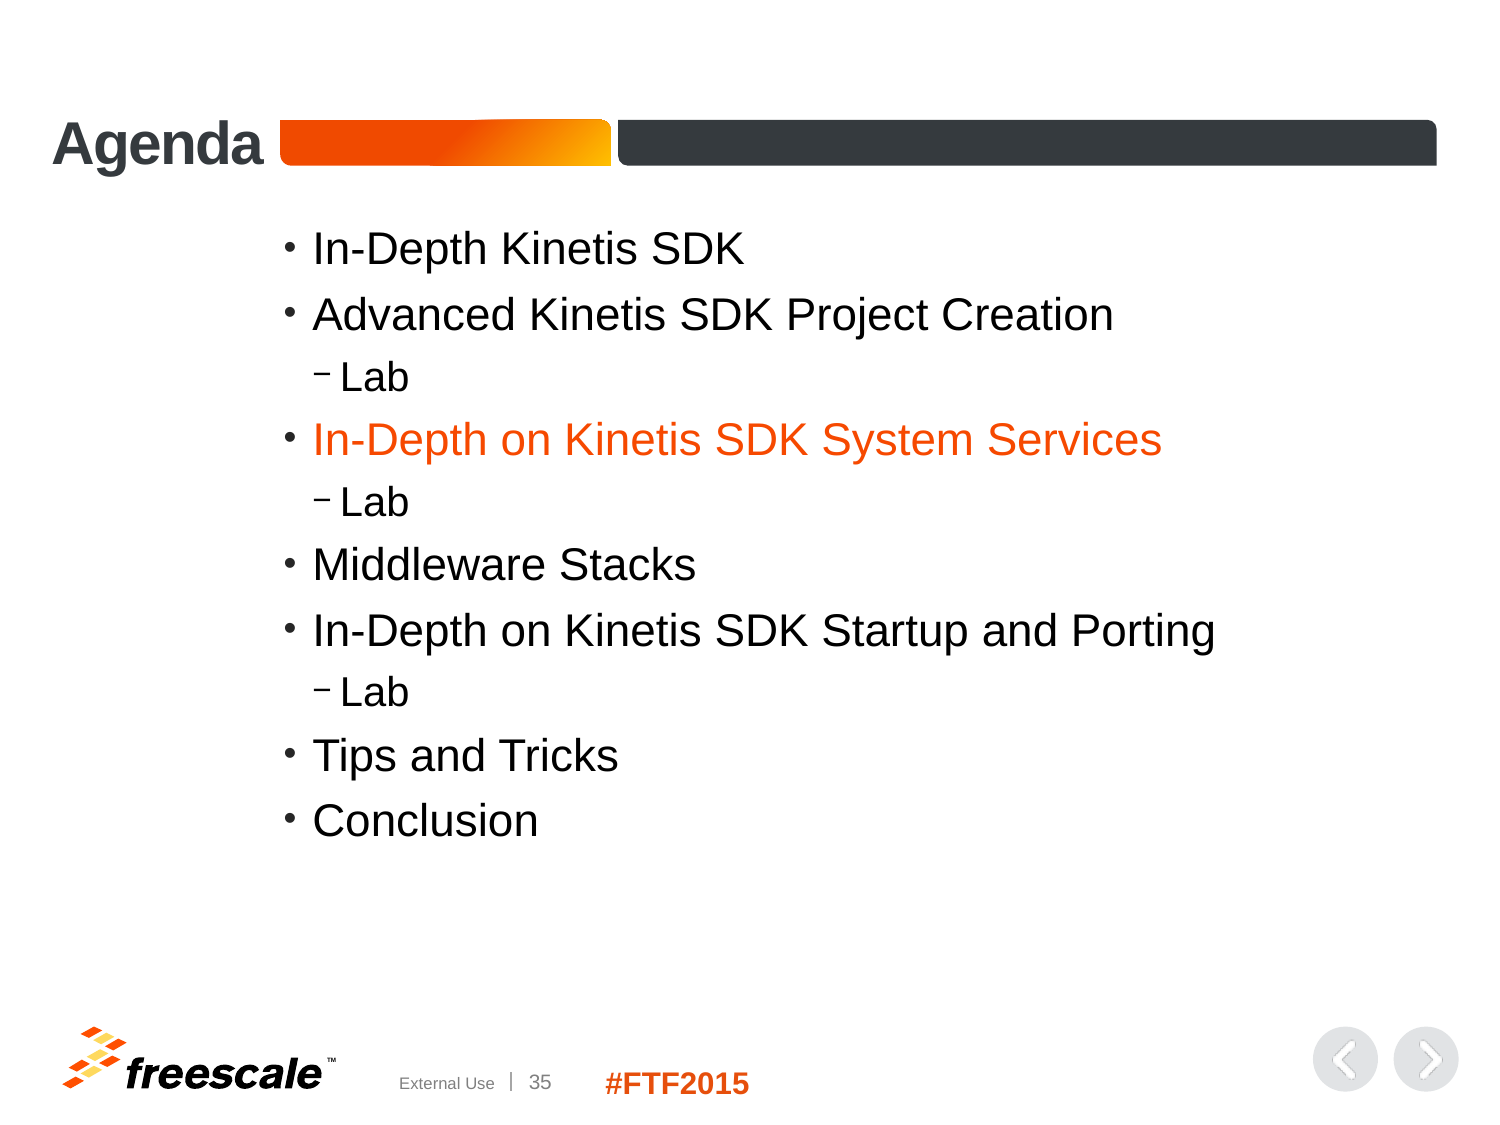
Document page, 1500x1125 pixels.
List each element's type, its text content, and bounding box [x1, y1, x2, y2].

picture [1400, 1032, 1459, 1088]
list In-Depth Kinetis SDK Advanced Kinetis SDK Project Creation Lab In-Depth on Kinetis SDK System Services Lab Middleware Stacks In-Depth on Kinetis SDK Startup and Porting Lab Tips and Tricks Conclusion [268, 211, 1437, 978]
title Agenda [36, 86, 281, 195]
picture [1316, 1032, 1376, 1088]
